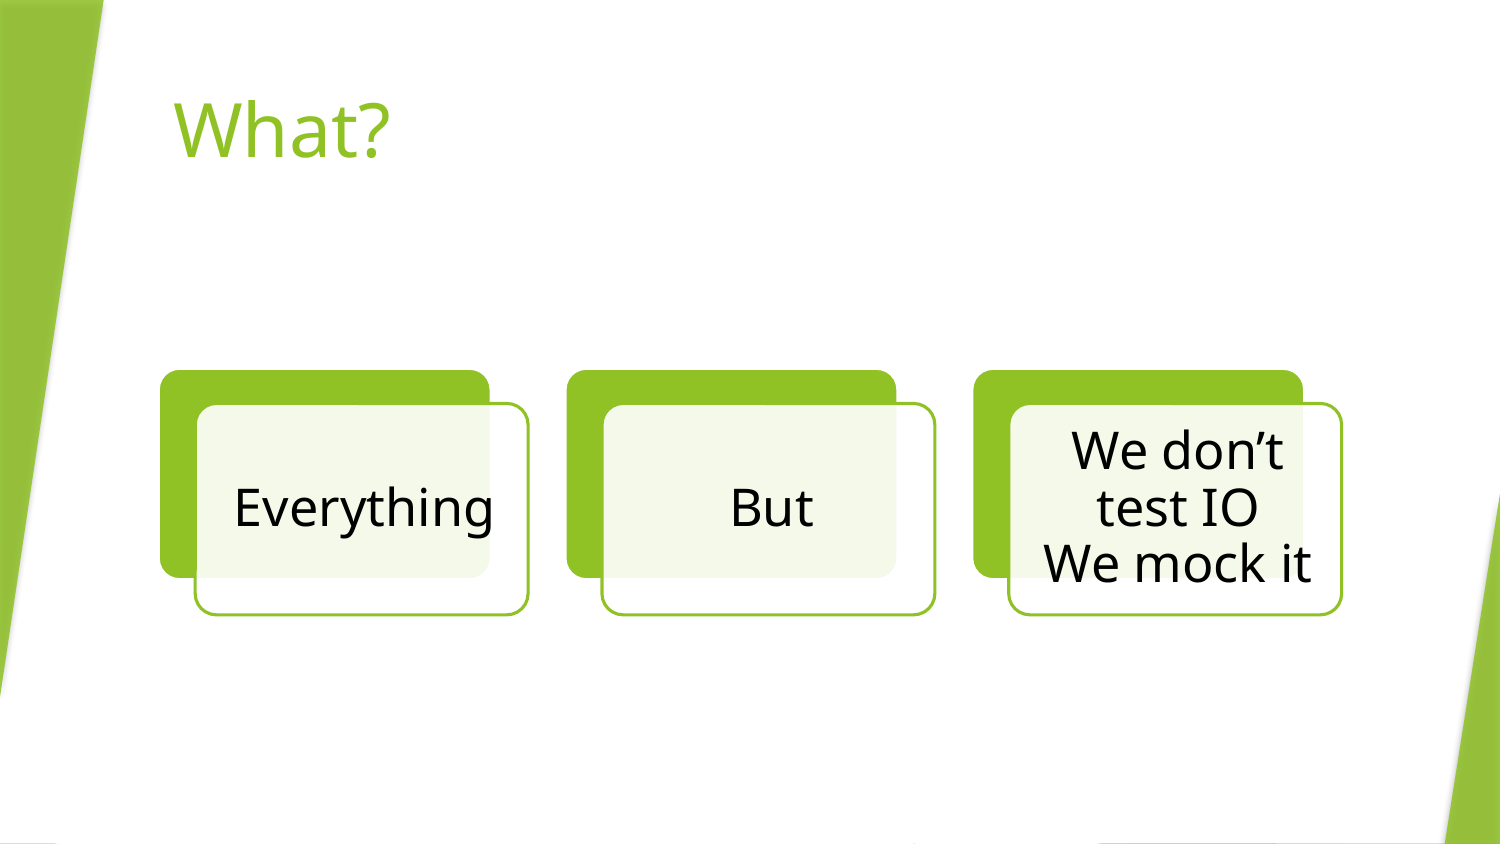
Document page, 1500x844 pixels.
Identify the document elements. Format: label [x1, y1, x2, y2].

text_box [0, 0, 1500, 844]
text_box [157, 239, 1343, 744]
